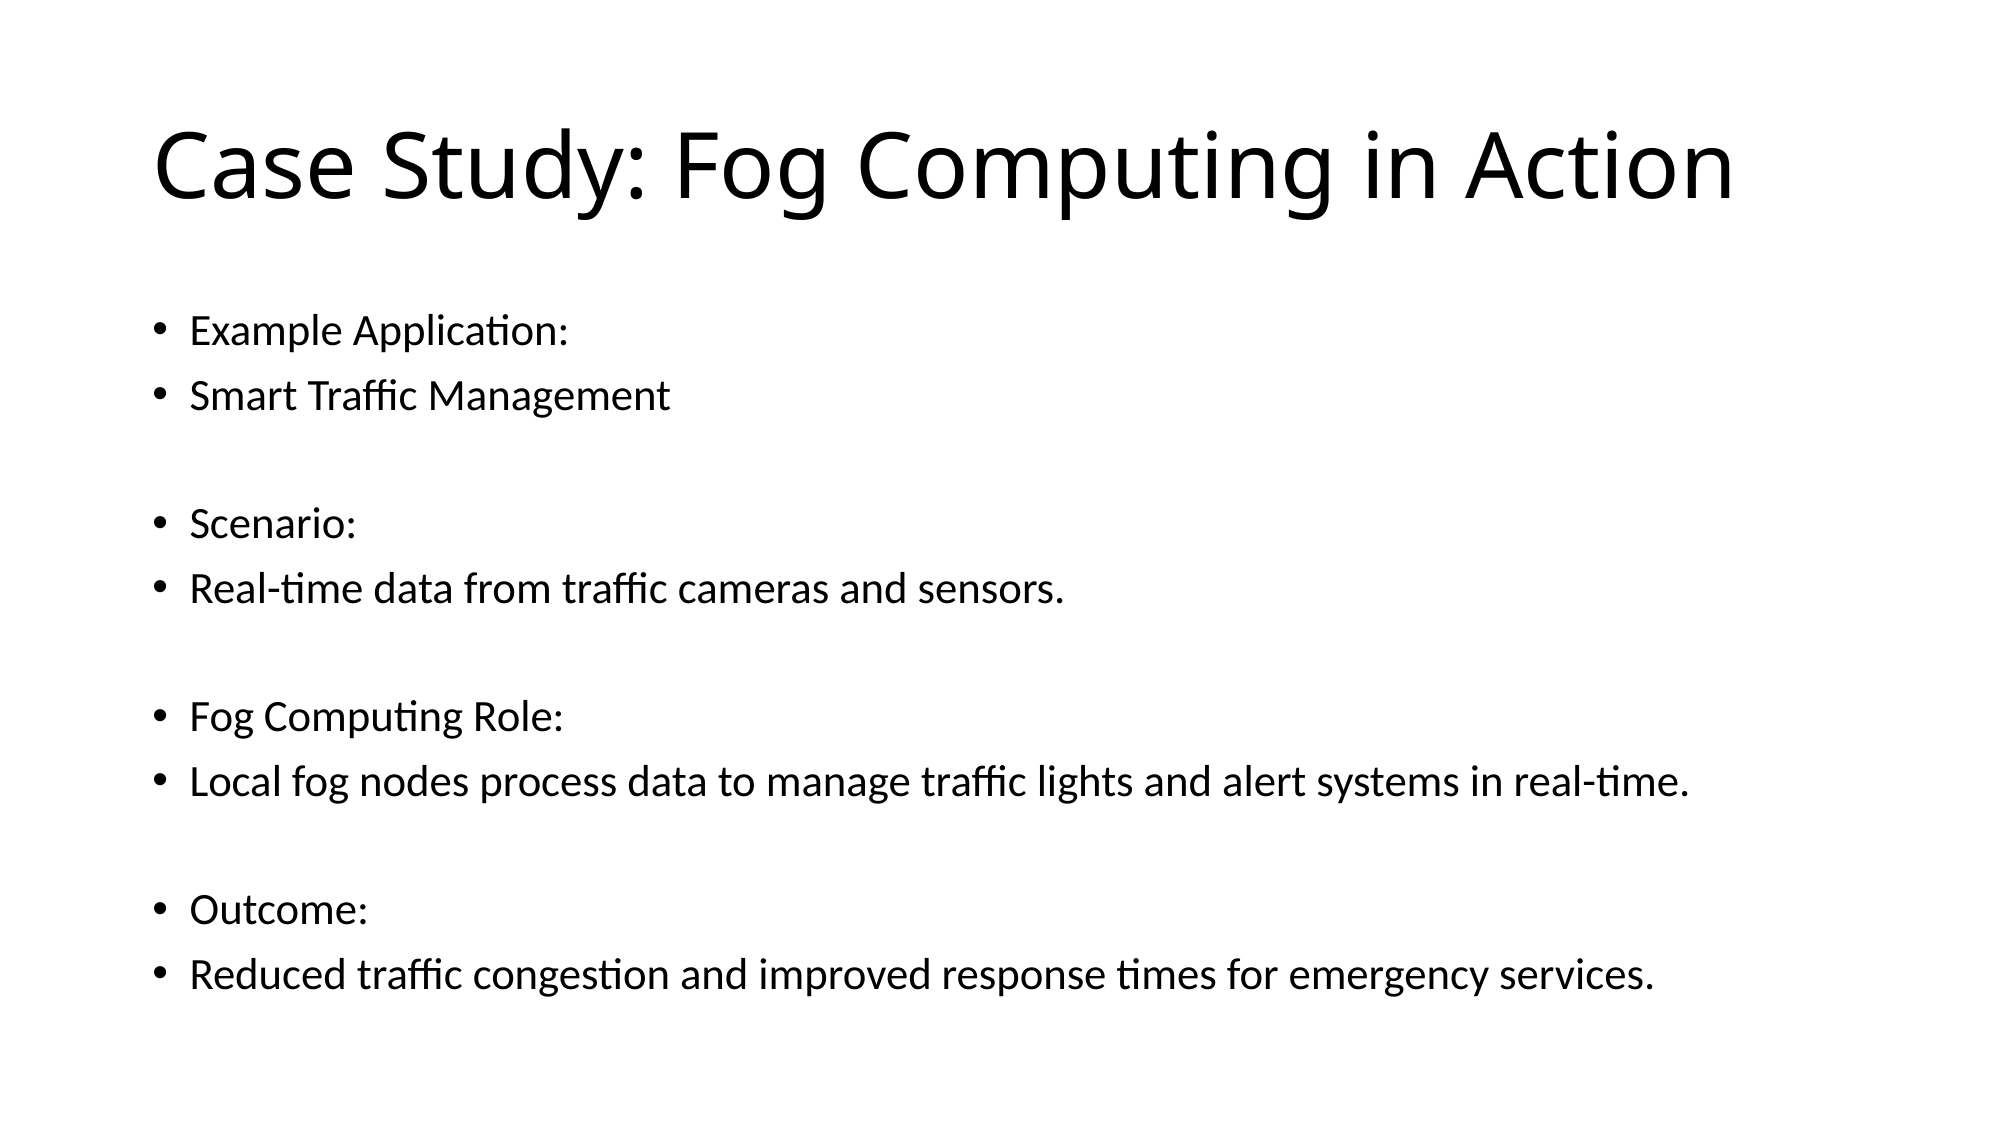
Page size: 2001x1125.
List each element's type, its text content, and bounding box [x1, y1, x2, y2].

title Case Study: Fog Computing in Action [137, 59, 1863, 278]
list Example Application: Smart Traffic Management Scenario: Real-time data from traffic cameras and sensors. Fog Computing Role: Local fog nodes process data to manage traffic lights and alert systems in real-time. Outcome: Reduced traffic congestion and improved response times for emergency services. [137, 299, 1863, 1014]
